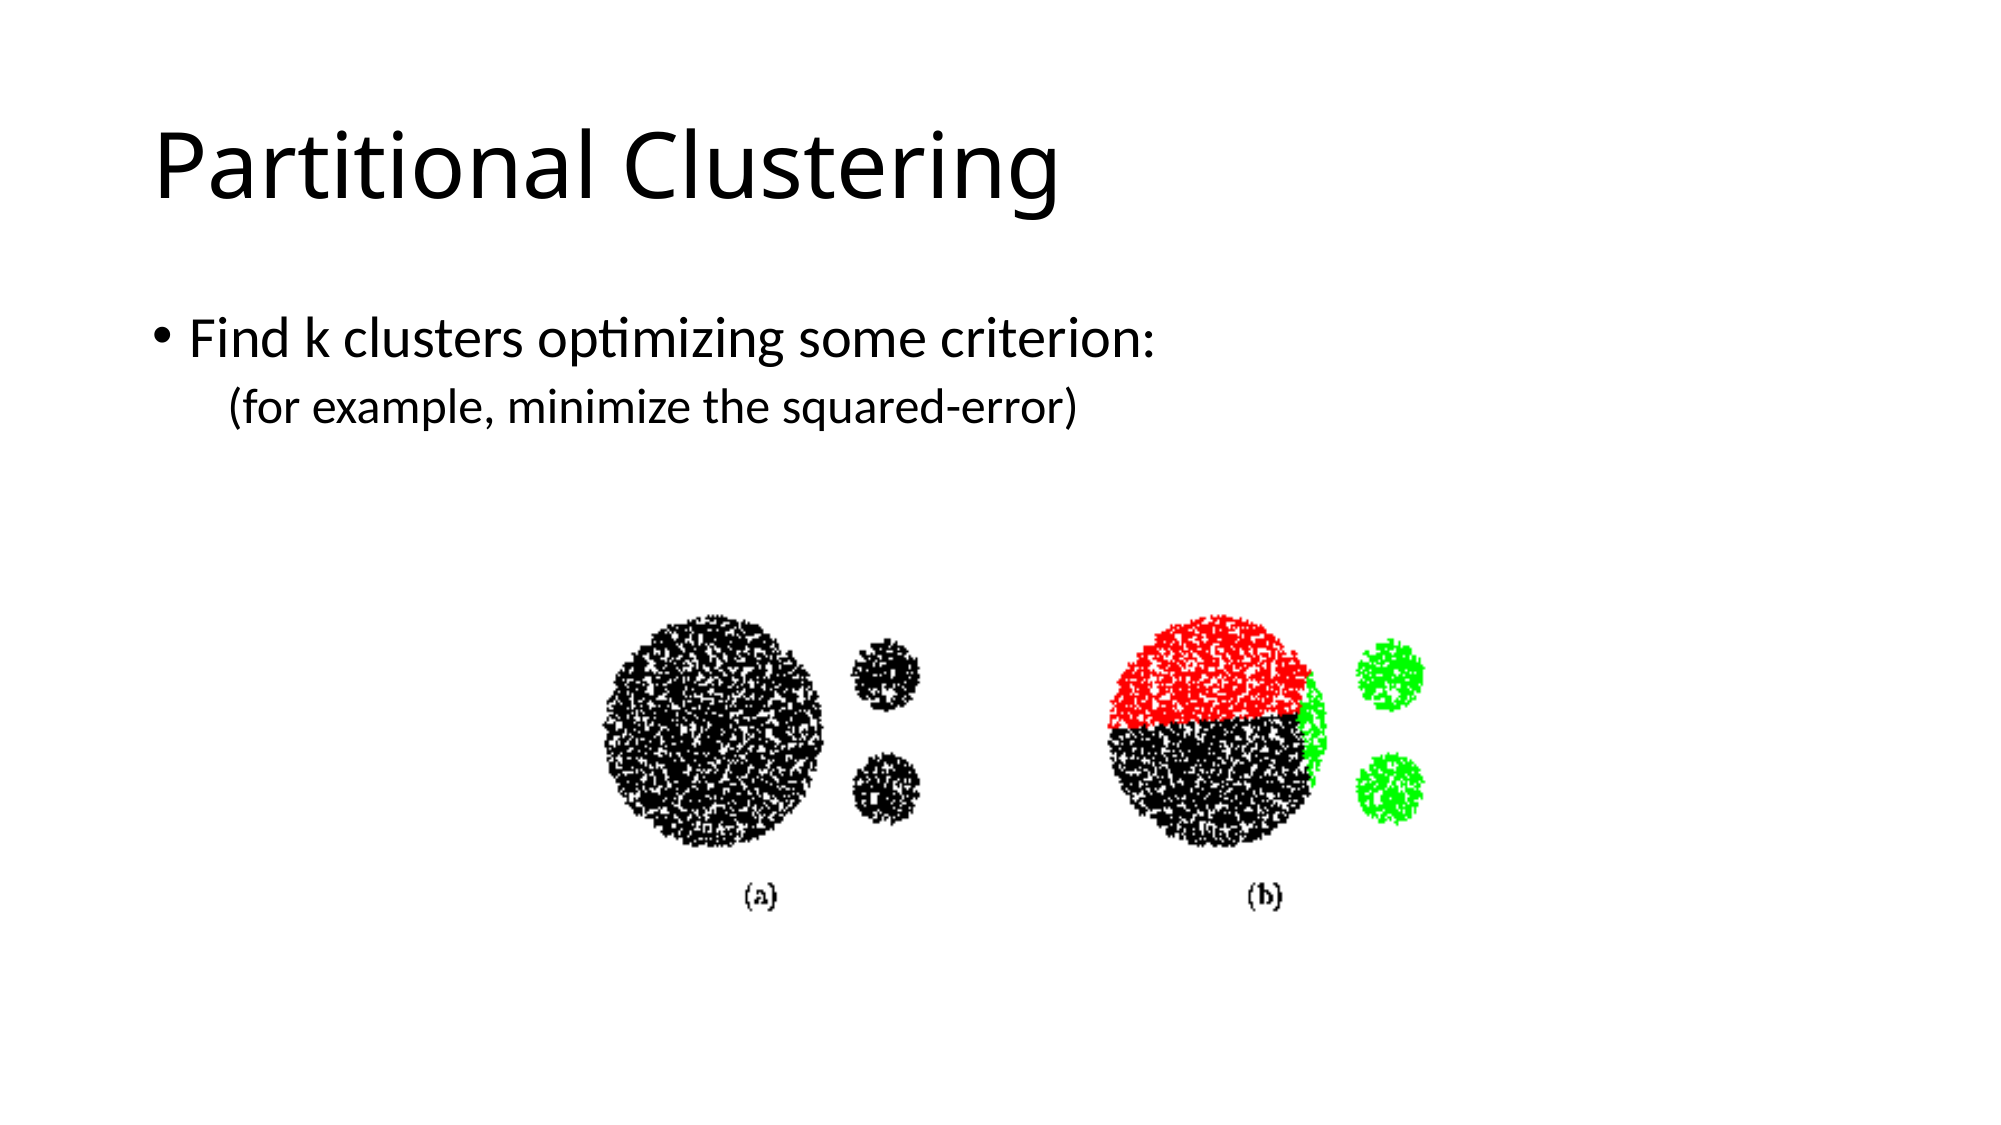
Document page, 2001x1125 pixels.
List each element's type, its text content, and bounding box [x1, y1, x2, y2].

picture [499, 587, 1513, 946]
list Find k clusters optimizing some criterion: (for example, minimize the squared-error) [137, 299, 1863, 1014]
title Partitional Clustering [137, 59, 1863, 278]
